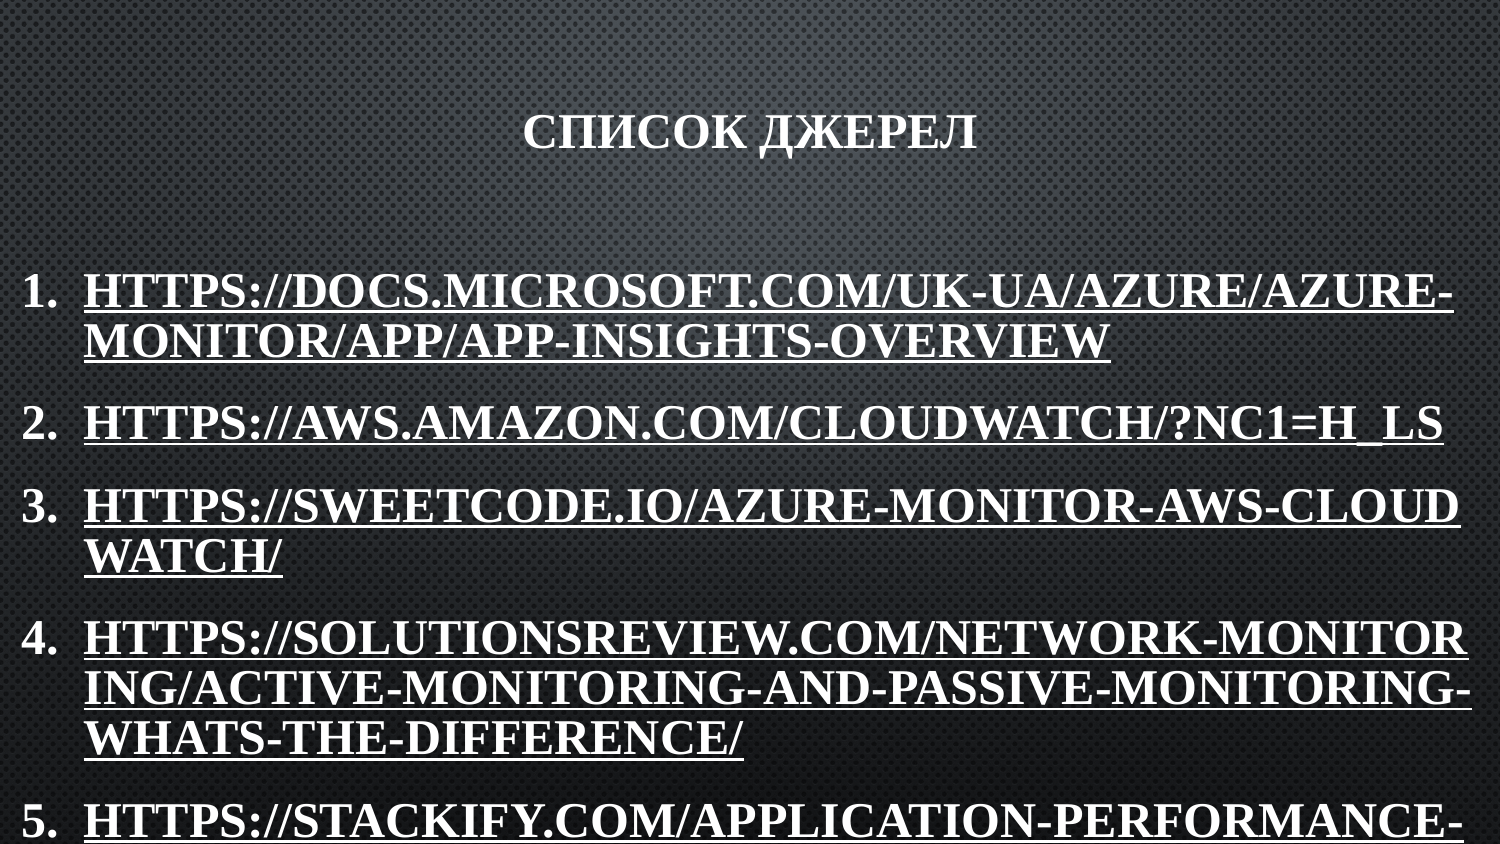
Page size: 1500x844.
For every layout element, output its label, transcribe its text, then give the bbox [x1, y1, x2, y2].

picture [0, 0, 1500, 844]
title СПИСОК ДЖЕРЕЛ [51, 33, 1449, 161]
list https://docs.microsoft.com/uk-ua/azure/azure-monitor/app/app-insights-overview https://aws.amazon.com/cloudwatch/?nc1=h_ls https://sweetcode.io/azure-monitor-aws-cloudwatch/ https://solutionsreview.com/network-monitoring/active-monitoring-and-passive-monitoring-whats-the-difference/ https://stackify.com/application-performance-metrics/ [0, 161, 1498, 743]
